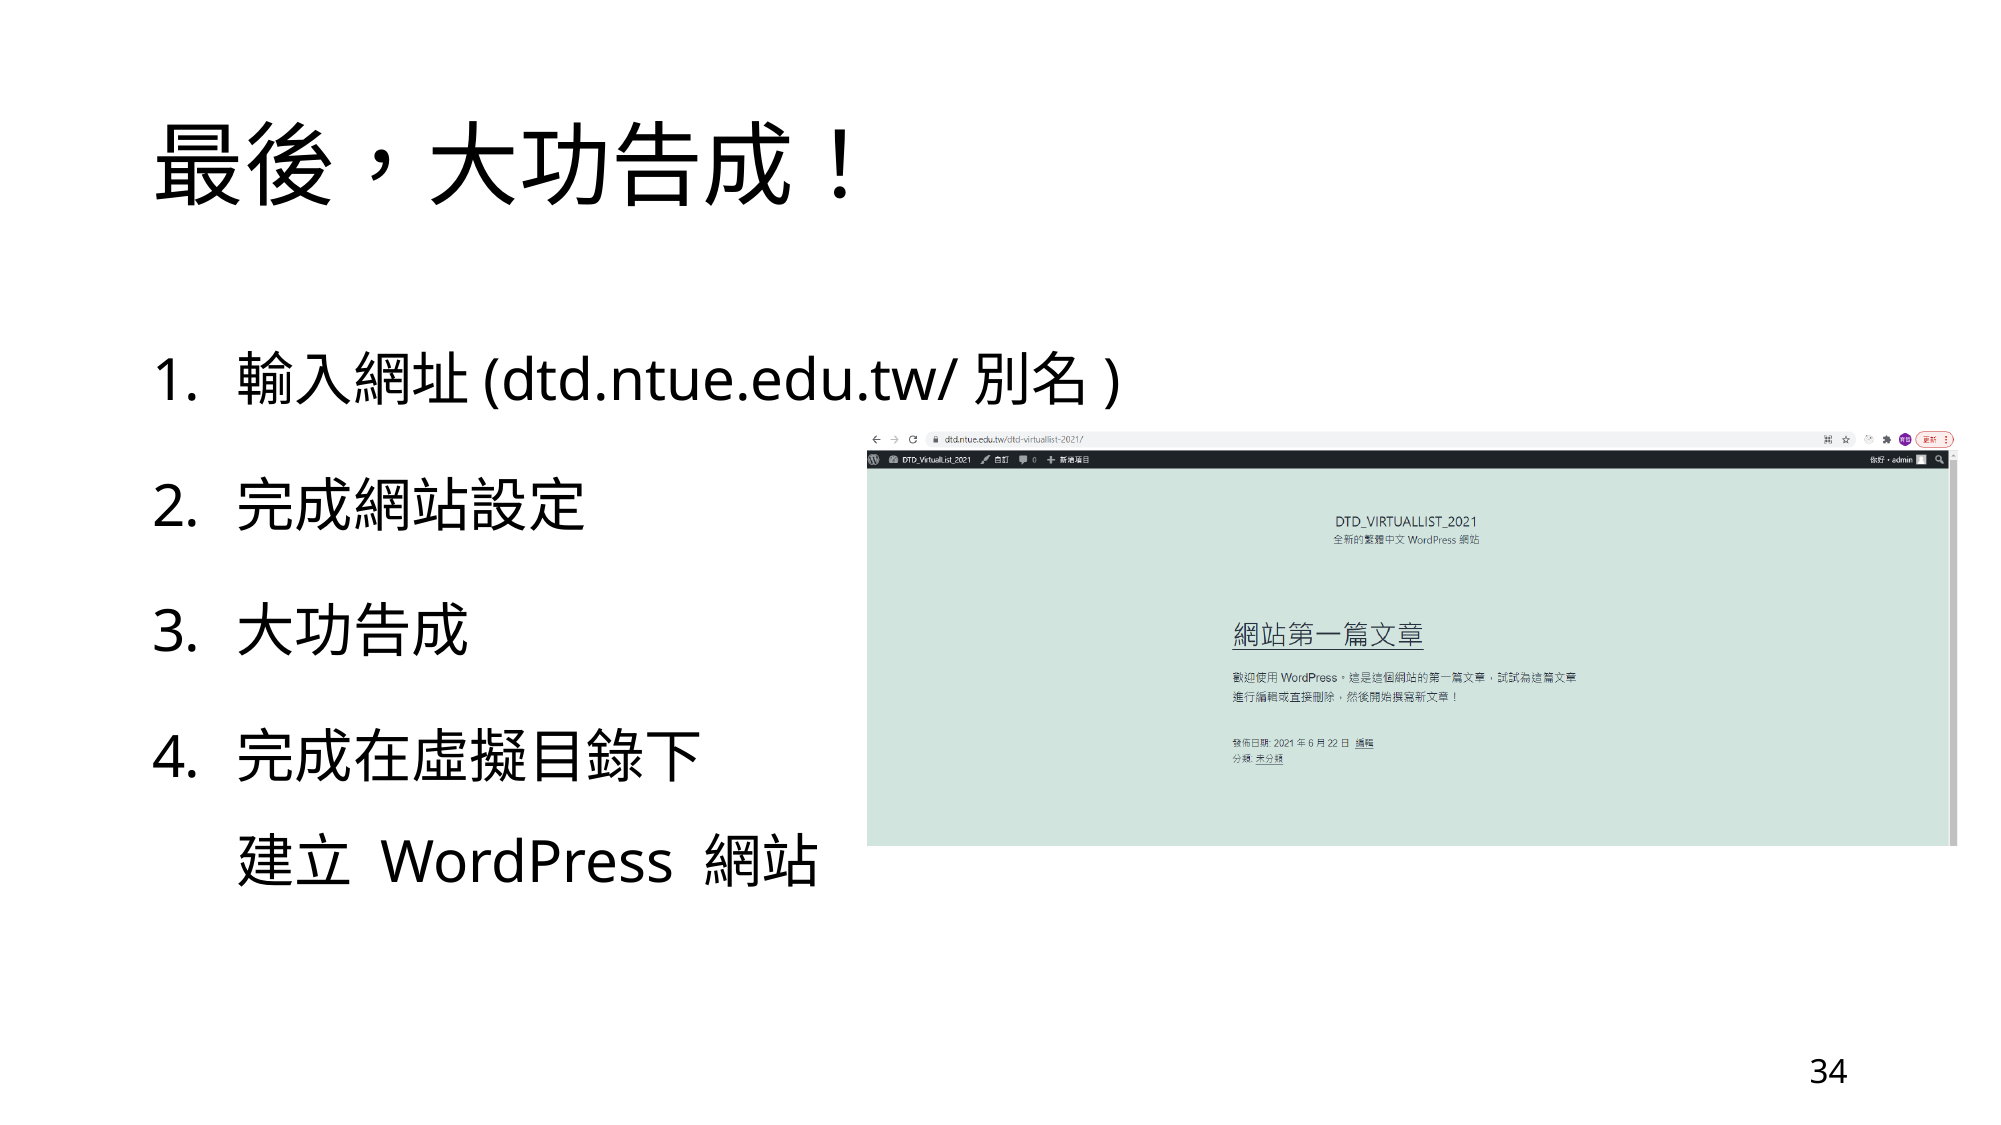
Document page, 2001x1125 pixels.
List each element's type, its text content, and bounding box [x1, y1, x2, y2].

title 最後，大功告成！ [137, 59, 1863, 278]
list 輸入網址(dtd.ntue.edu.tw/別名) 完成網站設定 大功告成 完成在虛擬目錄下 建立 WordPress 網站 [137, 299, 1863, 1014]
slide_number 34 [1412, 1042, 1863, 1103]
picture [867, 429, 1958, 846]
